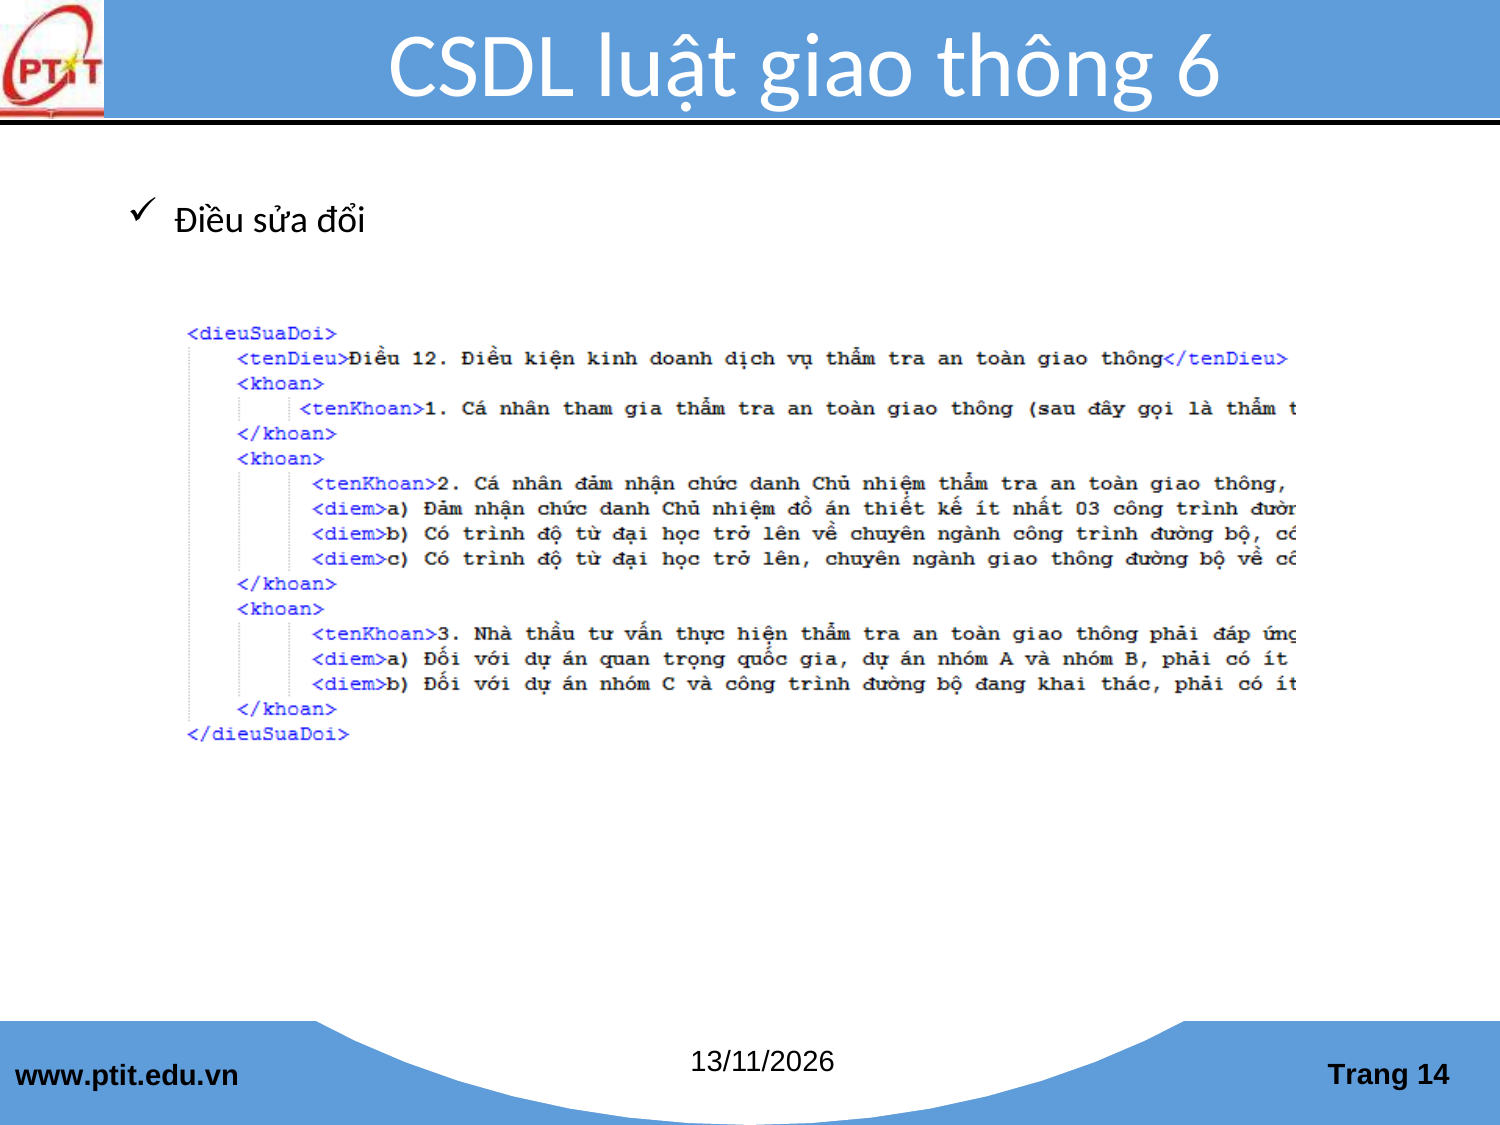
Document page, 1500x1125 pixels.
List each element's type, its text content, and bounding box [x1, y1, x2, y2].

title CSDL luật giao thông 6 [112, 17, 1500, 98]
footer www.ptit.edu.vn [12, 1056, 240, 1093]
text_box Điều sửa đổi [112, 187, 688, 248]
picture [187, 324, 1296, 748]
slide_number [437, 1041, 1092, 1117]
picture [0, 0, 104, 119]
slide_number Trang 14 [1325, 1055, 1452, 1092]
